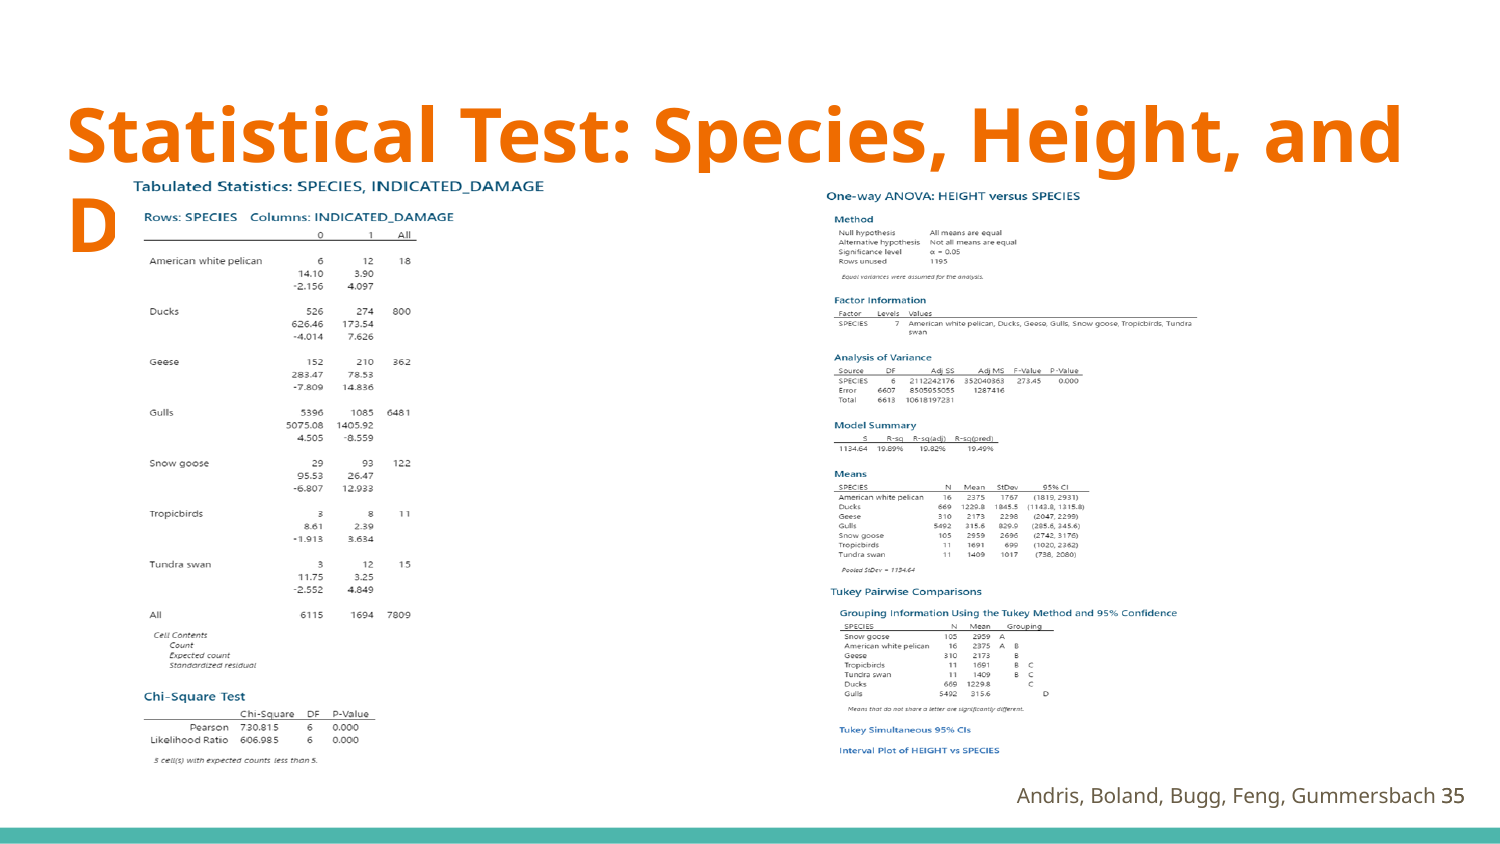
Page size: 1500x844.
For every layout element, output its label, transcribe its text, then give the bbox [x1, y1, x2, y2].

picture [115, 173, 776, 776]
picture [811, 186, 1311, 763]
title Statistical Test: Species, Height, and Damage [51, 72, 1449, 189]
slide_number Andris, Boland, Bugg, Feng, Gummersbach ‹#› [965, 764, 1480, 830]
